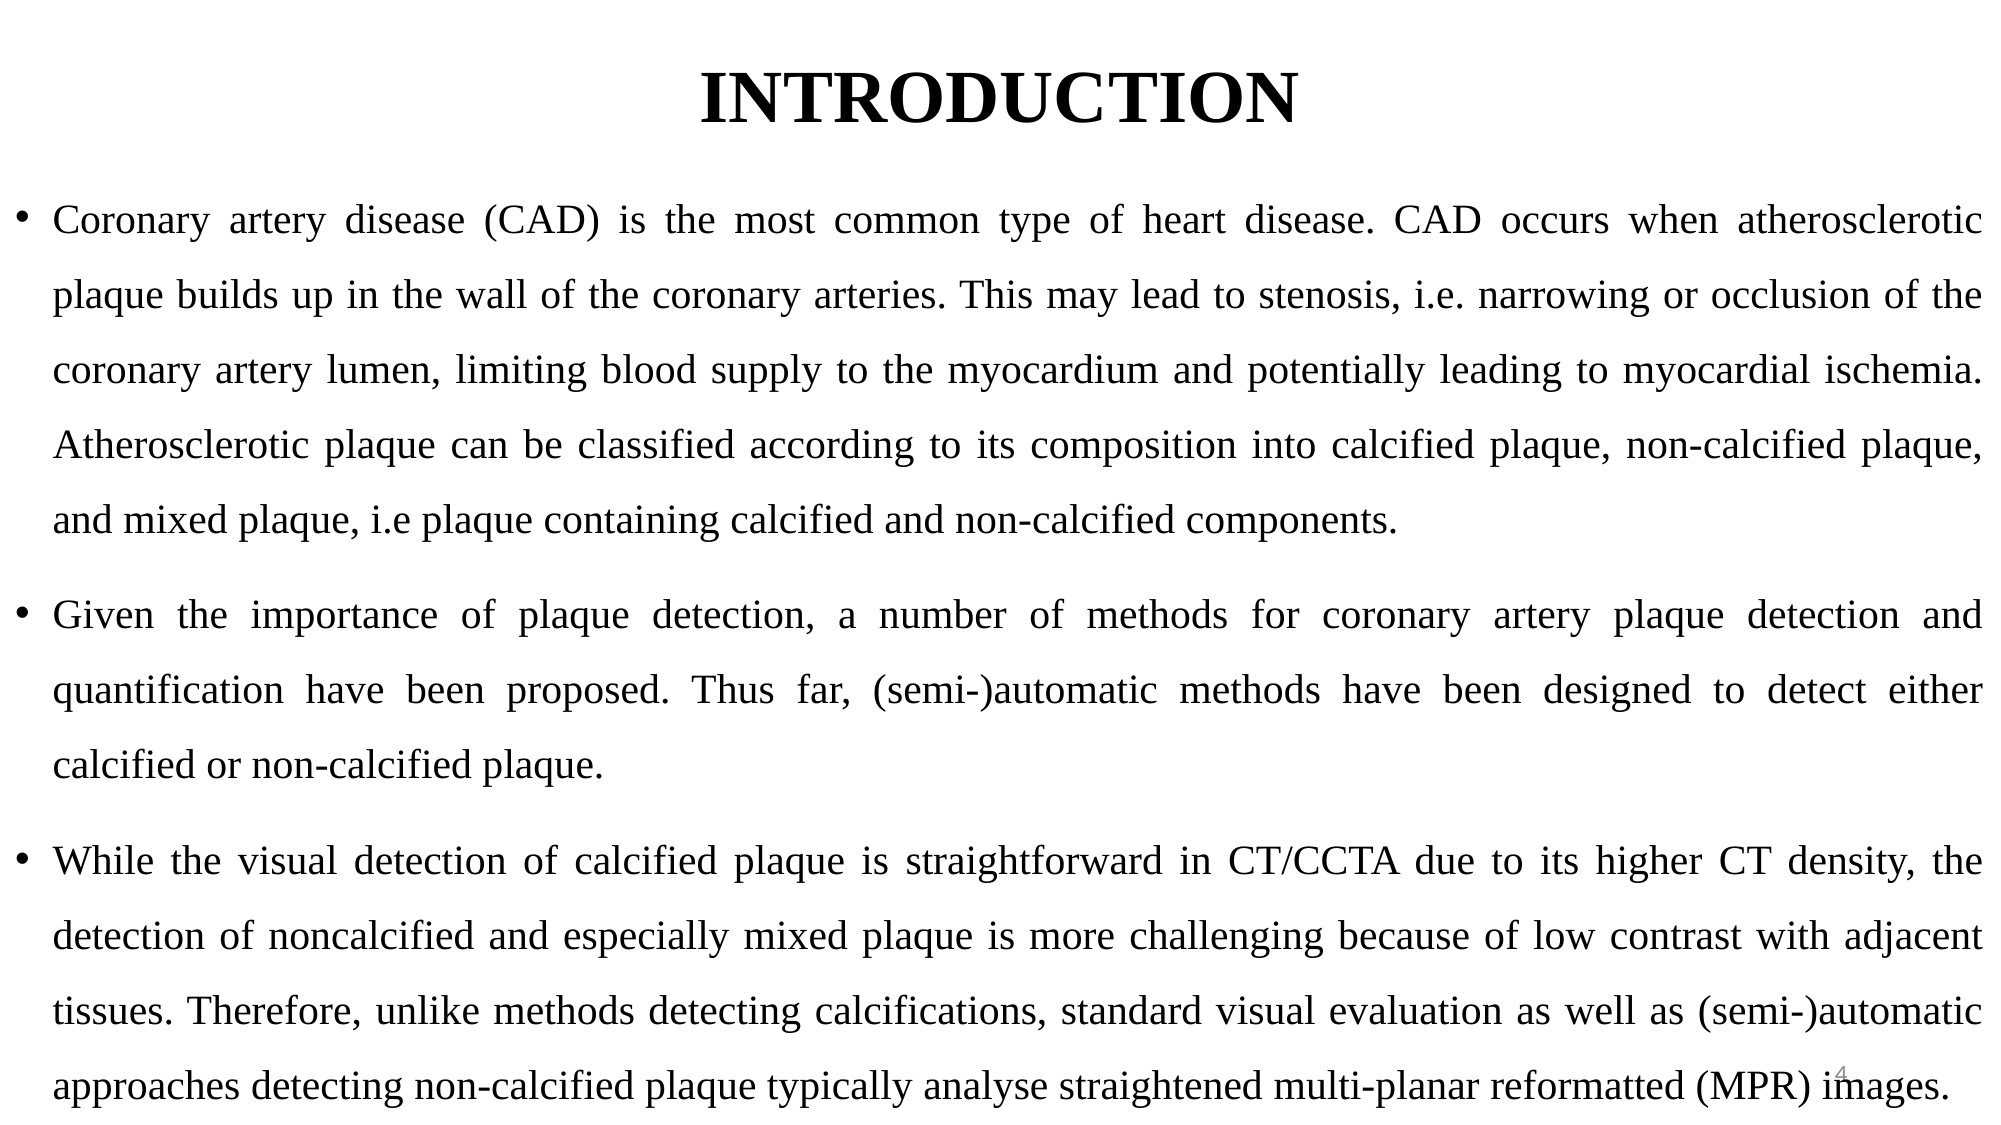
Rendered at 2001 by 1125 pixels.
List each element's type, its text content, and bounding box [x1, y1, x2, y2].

list Coronary artery disease (CAD) is the most common type of heart disease. CAD occurs when atherosclerotic plaque builds up in the wall of the coronary arteries. This may lead to stenosis, i.e. narrowing or occlusion of the coronary artery lumen, limiting blood supply to the myocardium and potentially leading to myocardial ischemia. Atherosclerotic plaque can be classified according to its composition into calcified plaque, non-calcified plaque, and mixed plaque, i.e plaque containing calcified and non-calcified components. Given the importance of plaque detection, a number of methods for coronary artery plaque detection and quantification have been proposed. Thus far, (semi-)automatic methods have been designed to detect either calcified or non-calcified plaque. While the visual detection of calcified plaque is straightforward in CT/CCTA due to its higher CT density, the detection of noncalcified and especially mixed plaque is more challenging because of low contrast with adjacent tissues. Therefore, unlike methods detecting calcifications, standard visual evaluation as well as (semi-)automatic approaches detecting non-calcified plaque typically analyse straightened multi-planar reformatted (MPR) images. [0, 158, 2000, 1087]
slide_number 4 [1412, 1042, 1863, 1103]
title INTRODUCTION [0, 0, 2000, 158]
